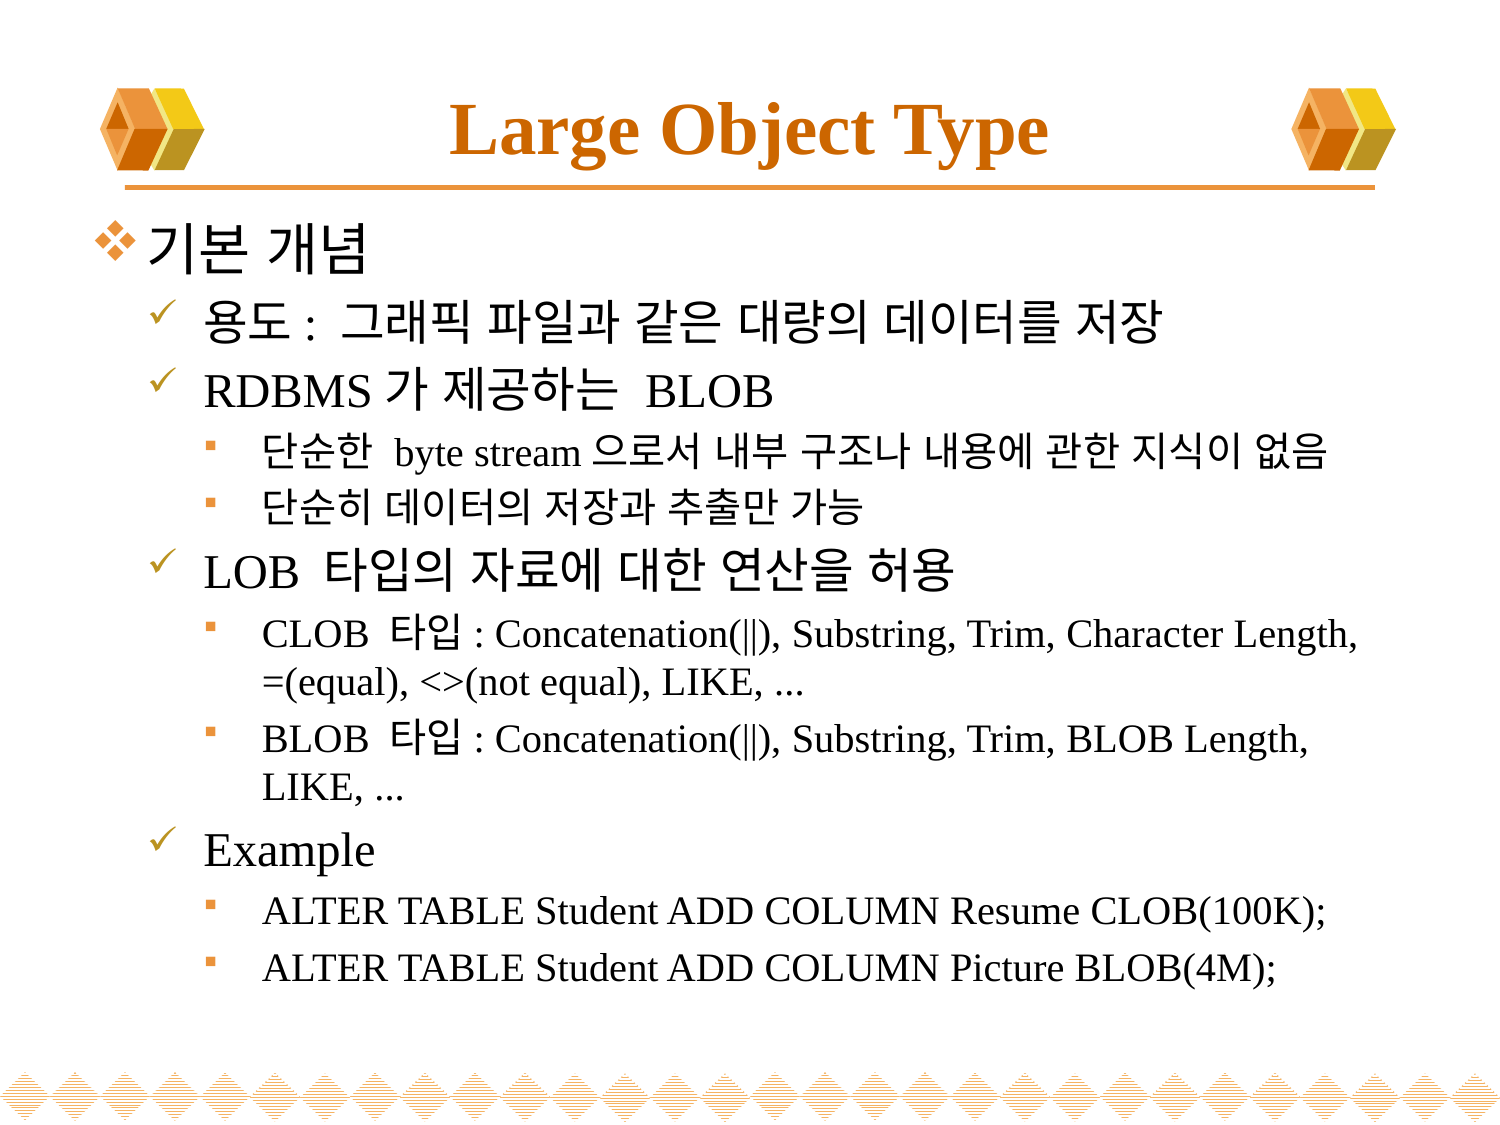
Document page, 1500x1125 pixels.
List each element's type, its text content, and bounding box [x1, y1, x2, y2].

list 기본 개념 용도: 그래픽 파일과 같은 대량의 데이터를 저장 RDBMS가 제공하는 BLOB 단순한 byte stream으로서 내부 구조나 내용에 관한 지식이 없음 단순히 데이터의 저장과 추출만 가능 LOB 타입의 자료에 대한 연산을 허용 CLOB 타입: Concatenation(||), Substring, Trim, Character Length, =(equal), <>(not equal), LIKE, ... BLOB 타입: Concatenation(||), Substring, Trim, BLOB Length, LIKE, ... Example ALTER TABLE Student ADD COLUMN Resume CLOB(100K); ALTER TABLE Student ADD COLUMN Picture BLOB(4M); [75, 202, 1425, 1004]
title Large Object Type [75, 67, 1425, 182]
